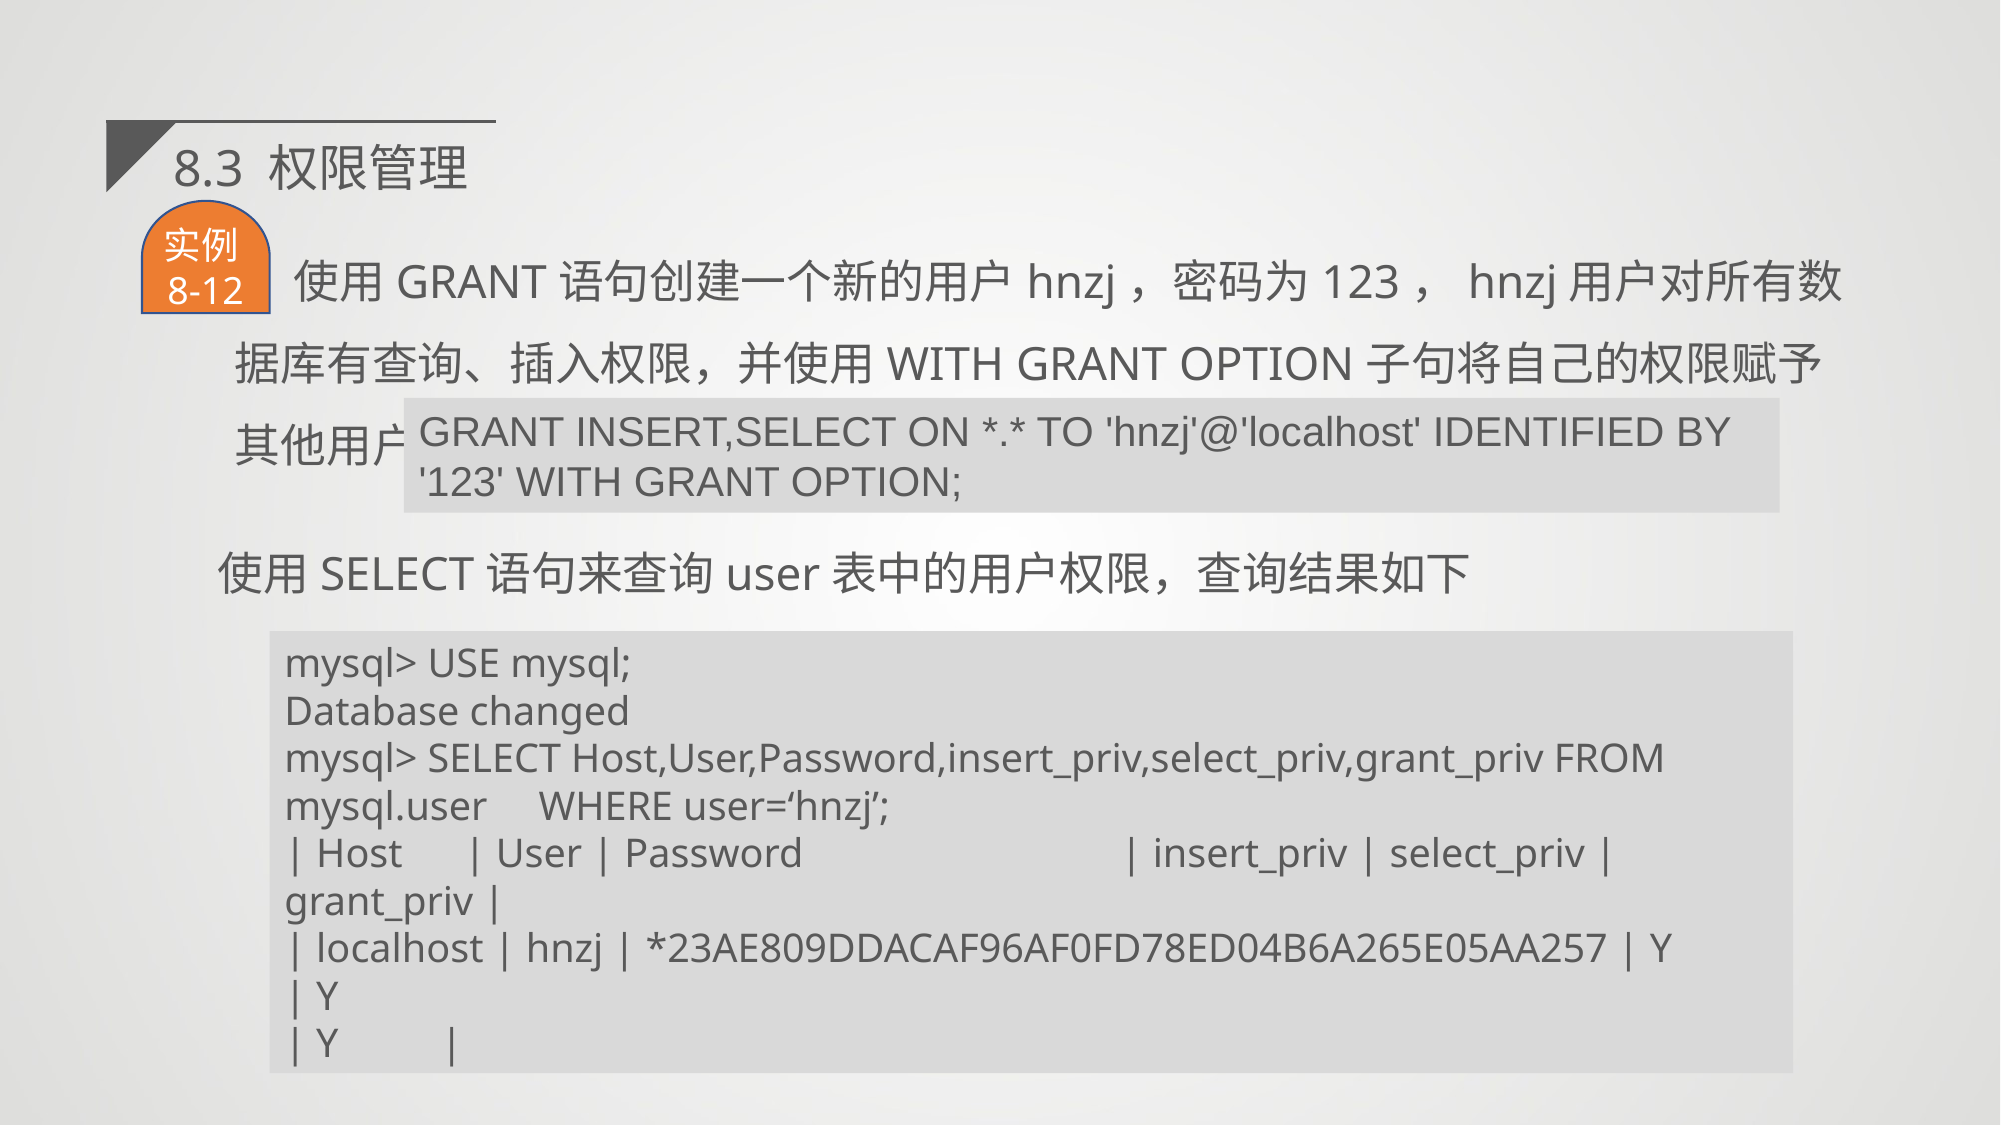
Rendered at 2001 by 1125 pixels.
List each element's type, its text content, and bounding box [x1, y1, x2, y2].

text_box [105, 120, 178, 195]
text_box 使用SELECT语句来查询user表中的用户权限，查询结果如下 [127, 537, 1487, 607]
picture [0, 0, 2001, 1125]
text_box 使用GRANT语句创建一个新的用户hnzj，密码为123，hnzj用户对所有数据库有查询、插入权限，并使用WITH GRANT OPTION子句将自己的权限赋予其他用户。 [220, 217, 1868, 480]
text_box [141, 200, 270, 366]
text_box mysql> USE mysql; Database changed mysql> SELECT Host,User,Password,insert_priv,select_priv,grant_priv FROM mysql.user WHERE user=‘hnzj’; | Host | User | Password | insert_priv | select_priv | grant_priv | | localhost | hnzj | *23AE809DDACAF96AF0FD78ED04B6A265E05AA257 | Y | Y | Y | [269, 631, 1794, 1074]
text_box GRANT INSERT,SELECT ON *.* TO 'hnzj'@'localhost' IDENTIFIED BY '123' WITH GRANT OPTION; [403, 397, 1780, 513]
text_box 8.3 权限管理 [158, 103, 834, 230]
